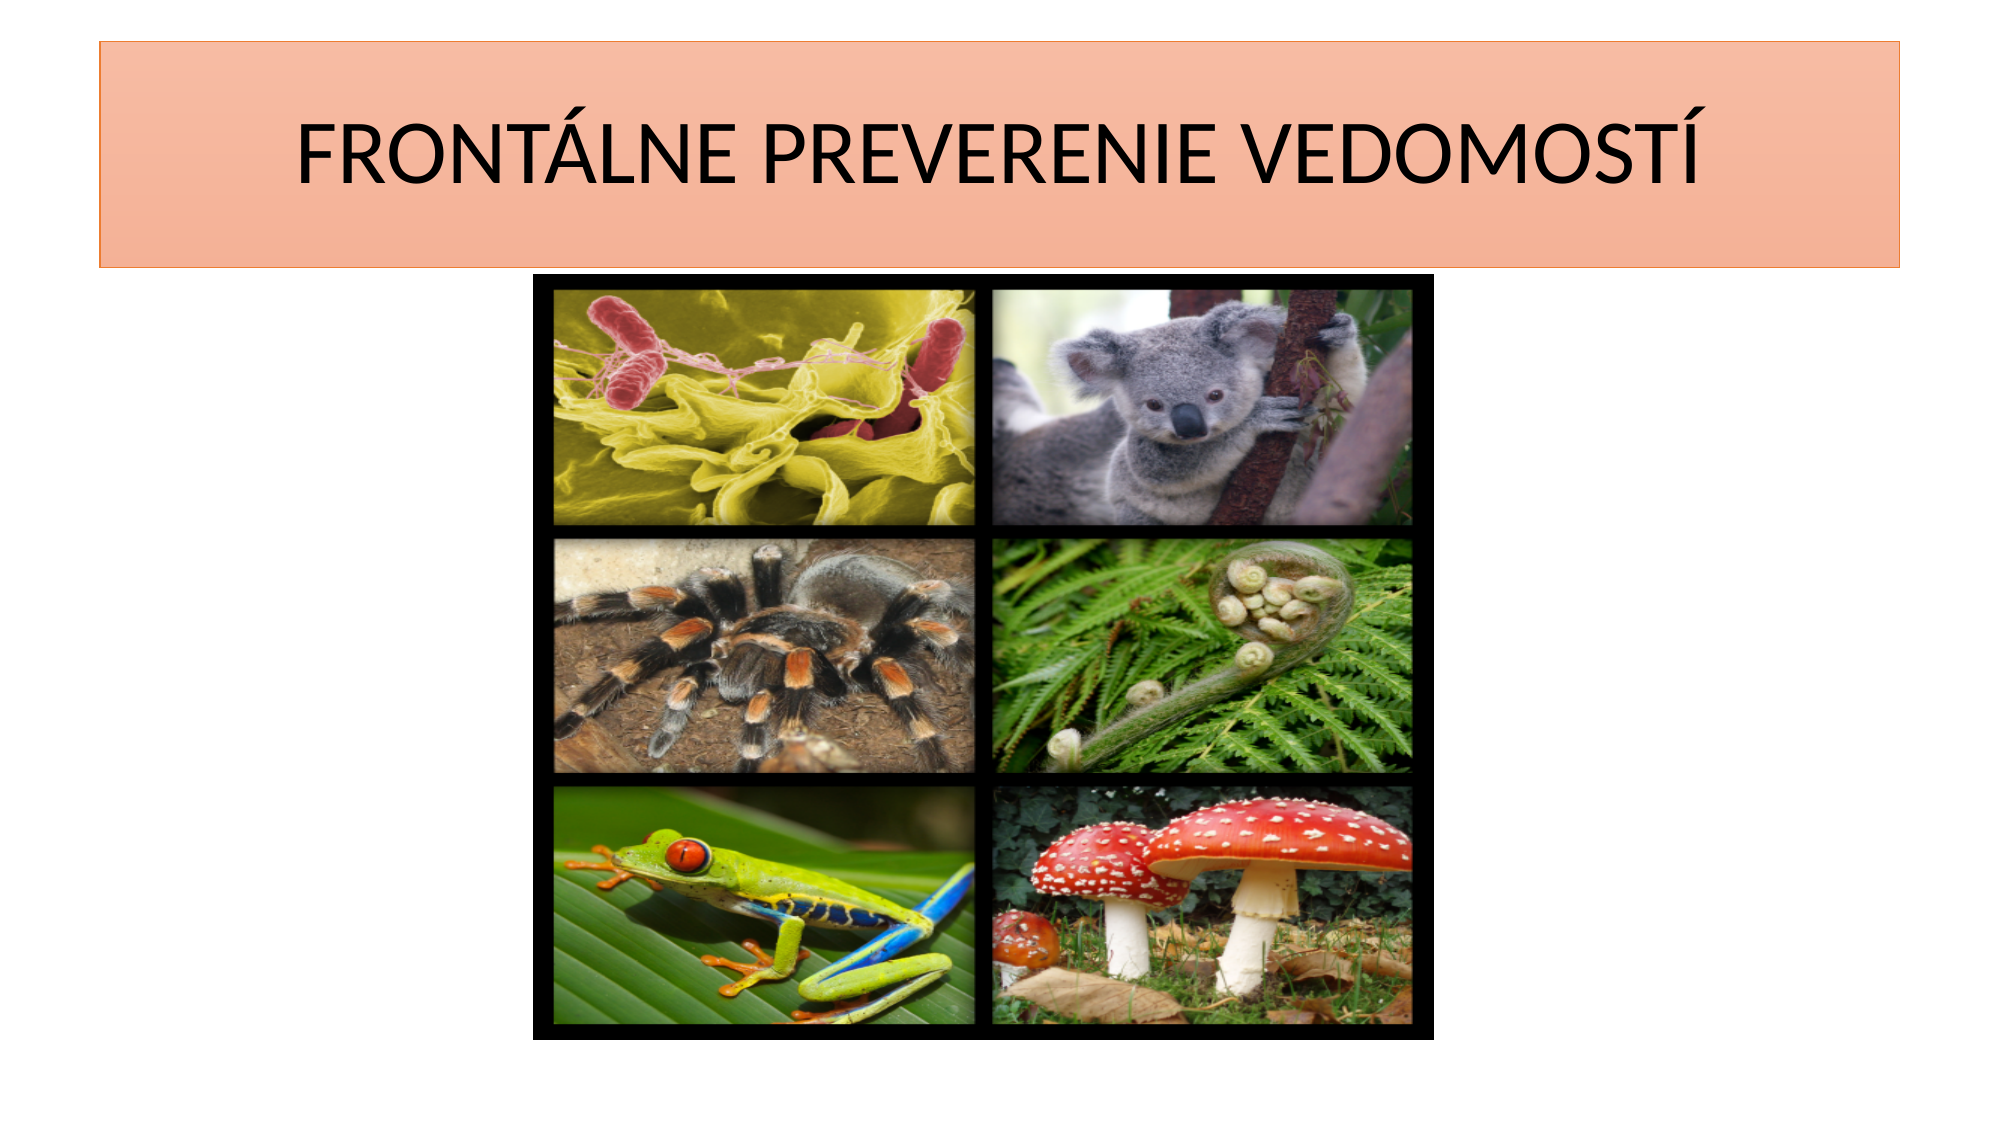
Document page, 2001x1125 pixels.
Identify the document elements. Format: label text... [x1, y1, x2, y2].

title FRONTÁLNE PREVERENIE VEDOMOSTÍ [99, 41, 1900, 268]
picture [533, 274, 1434, 1040]
